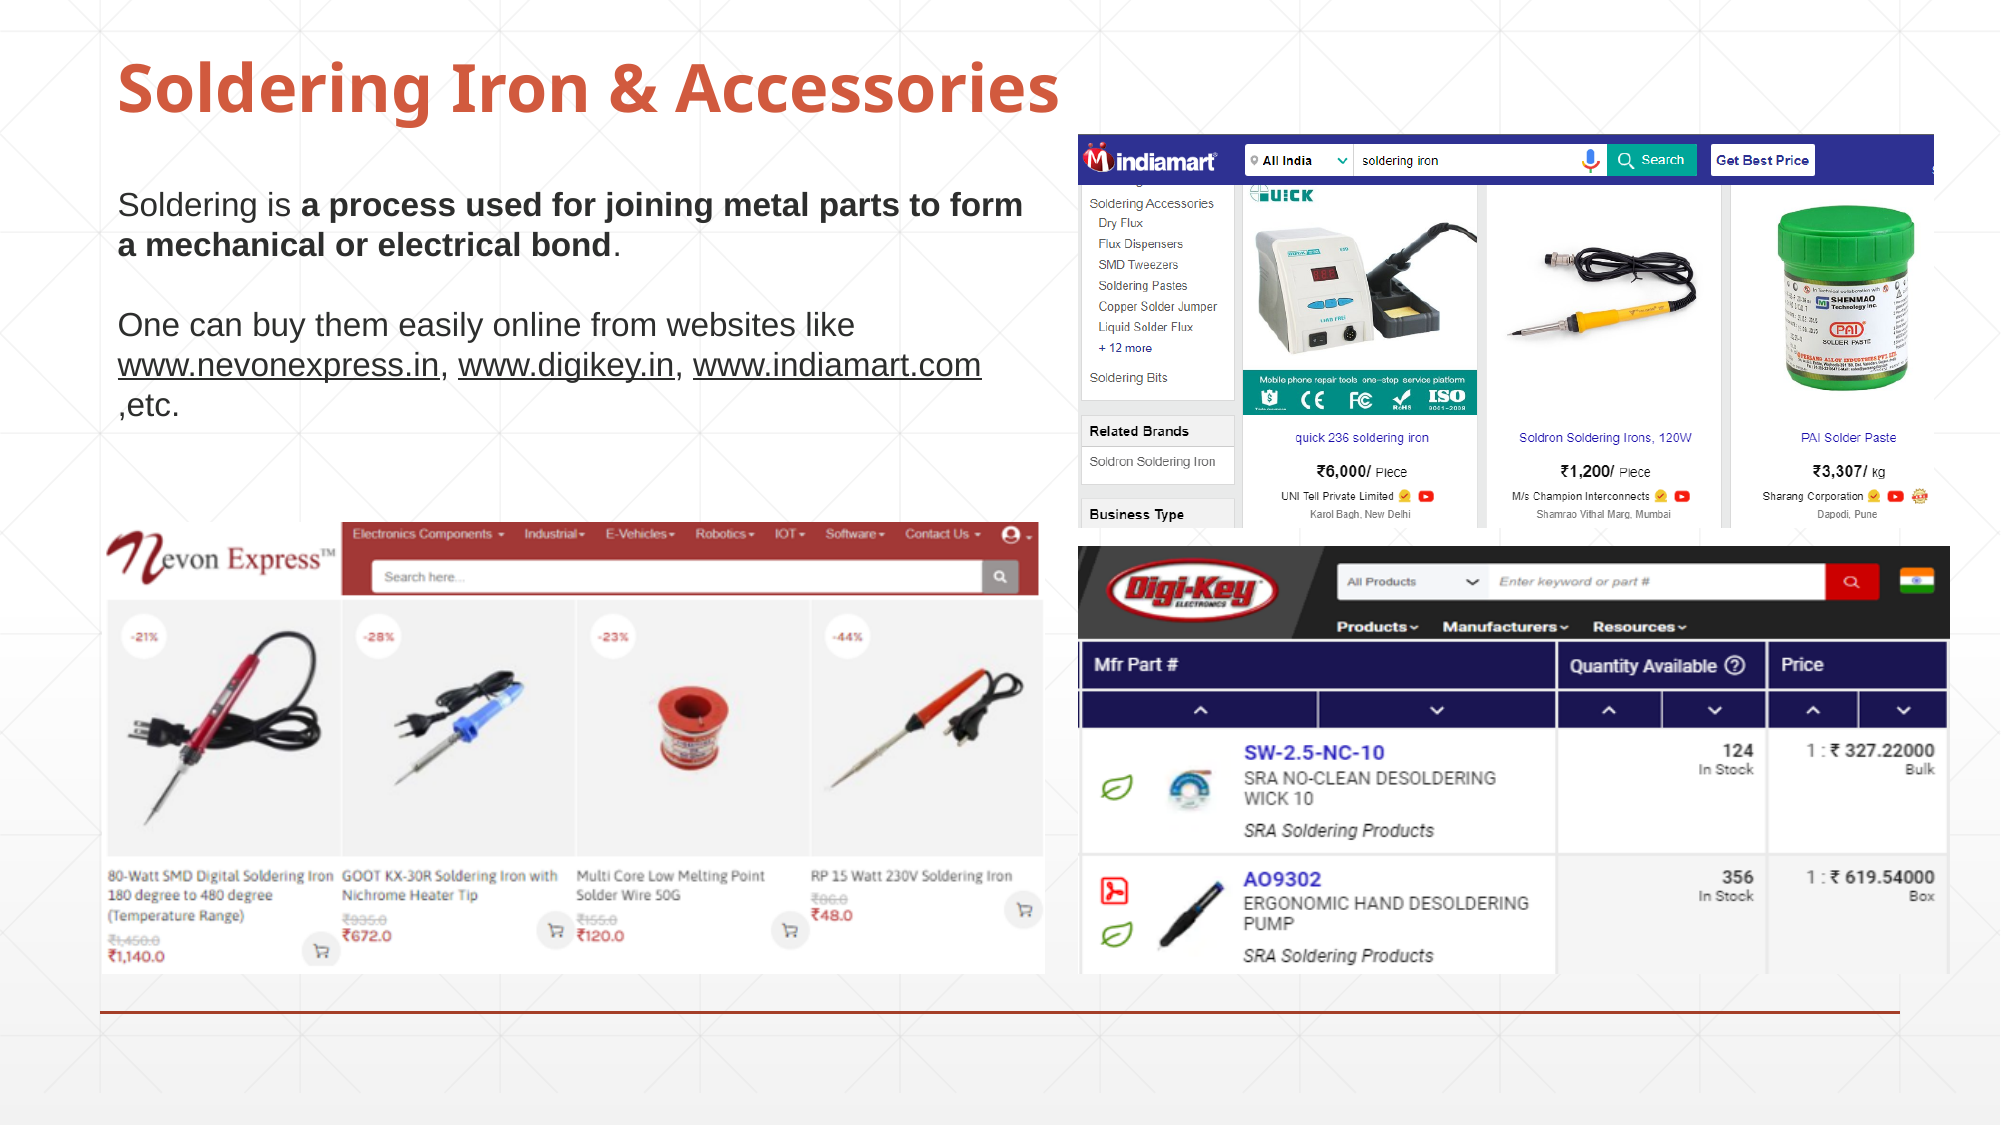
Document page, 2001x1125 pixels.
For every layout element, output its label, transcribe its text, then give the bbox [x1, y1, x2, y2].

text_box Soldering is a process used for joining metal parts to form a mechanical or electrical bond. One can buy them easily online from websites like www.nevonexpress.in, www.digikey.in, www.indiamart.com,etc. [102, 175, 1045, 476]
title Soldering Iron & Accessories [102, 25, 1678, 135]
picture [1078, 134, 1935, 528]
picture [1078, 545, 1950, 975]
picture [102, 522, 1045, 975]
